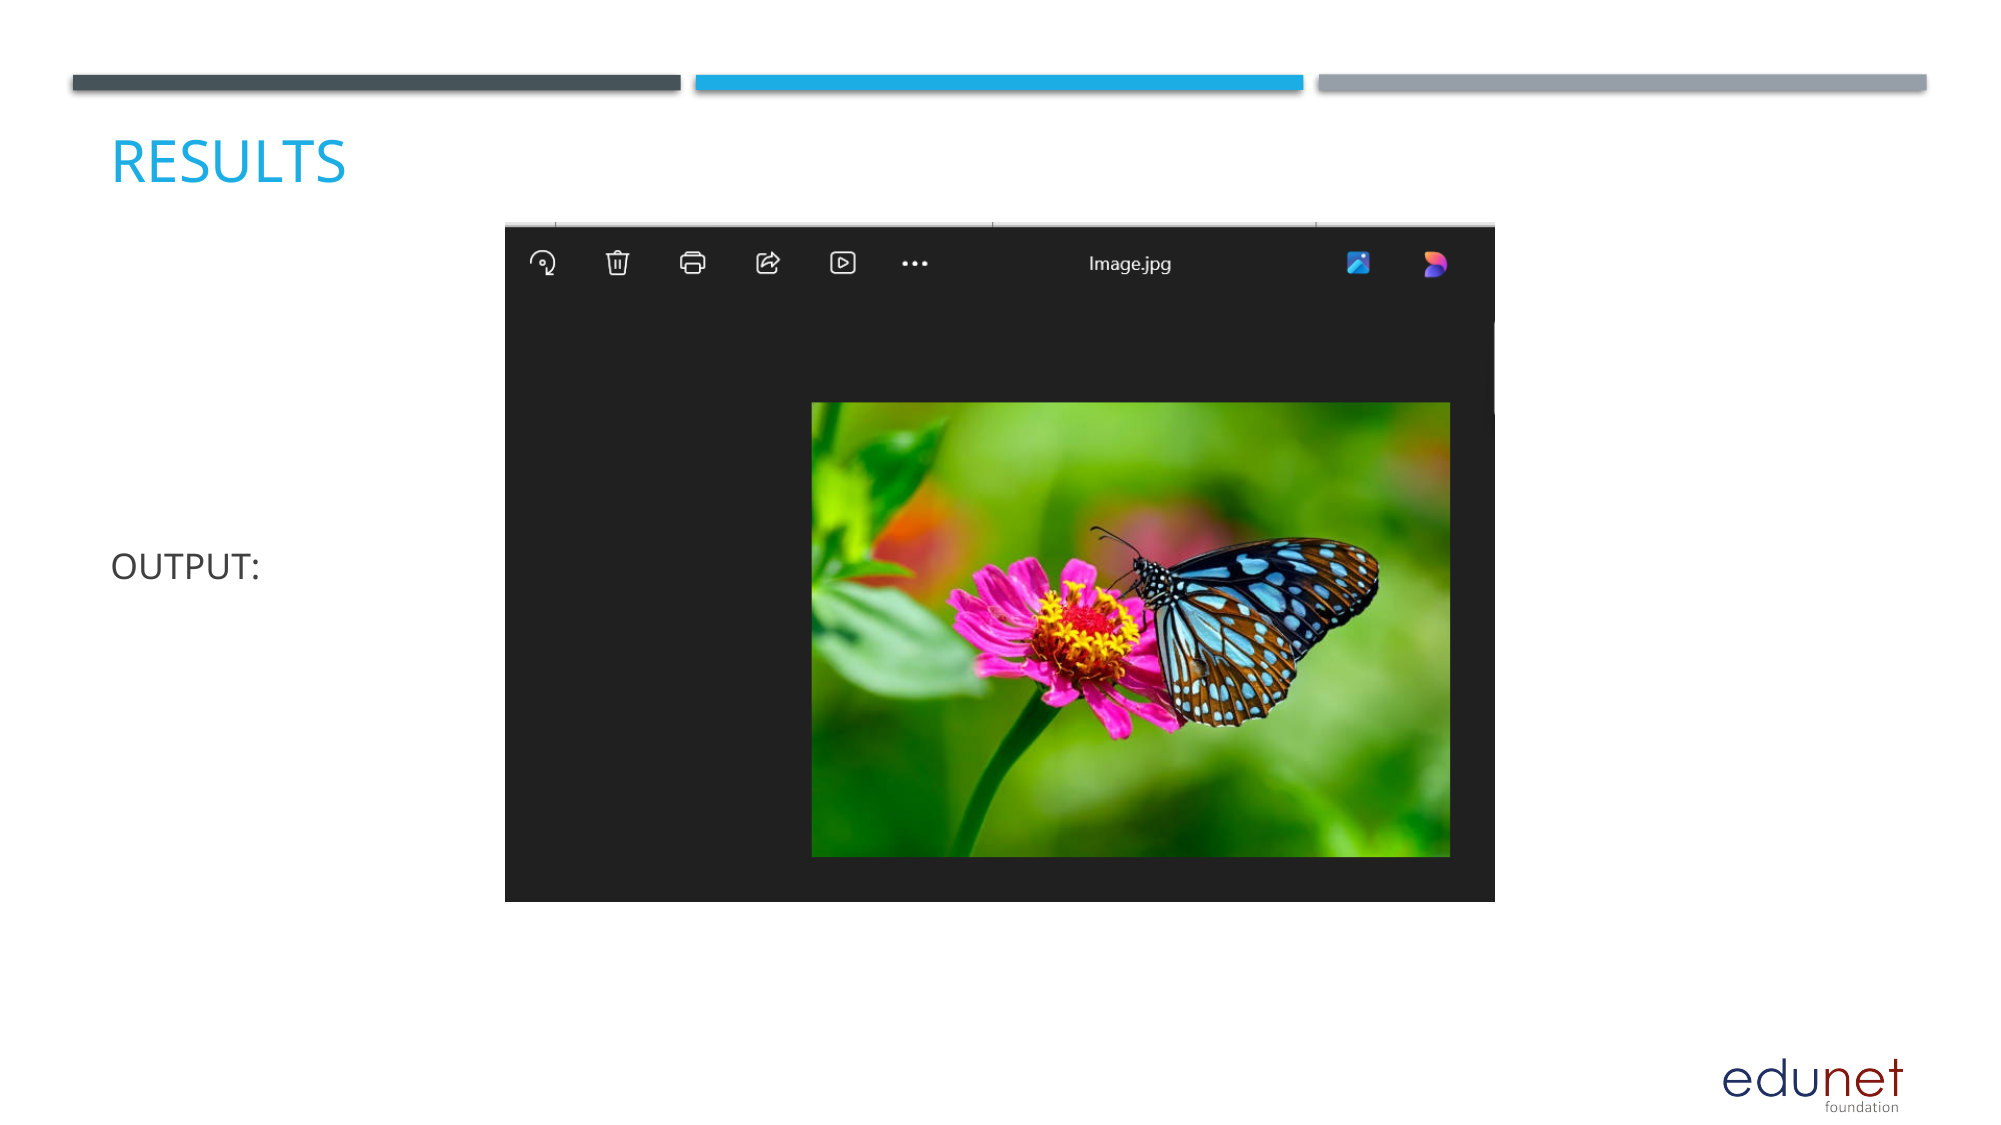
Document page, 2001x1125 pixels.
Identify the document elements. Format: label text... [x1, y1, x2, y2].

picture [1719, 1056, 1905, 1116]
list OUTPUT: [95, 213, 1905, 981]
title Results [95, 115, 1905, 203]
picture [505, 222, 1495, 903]
